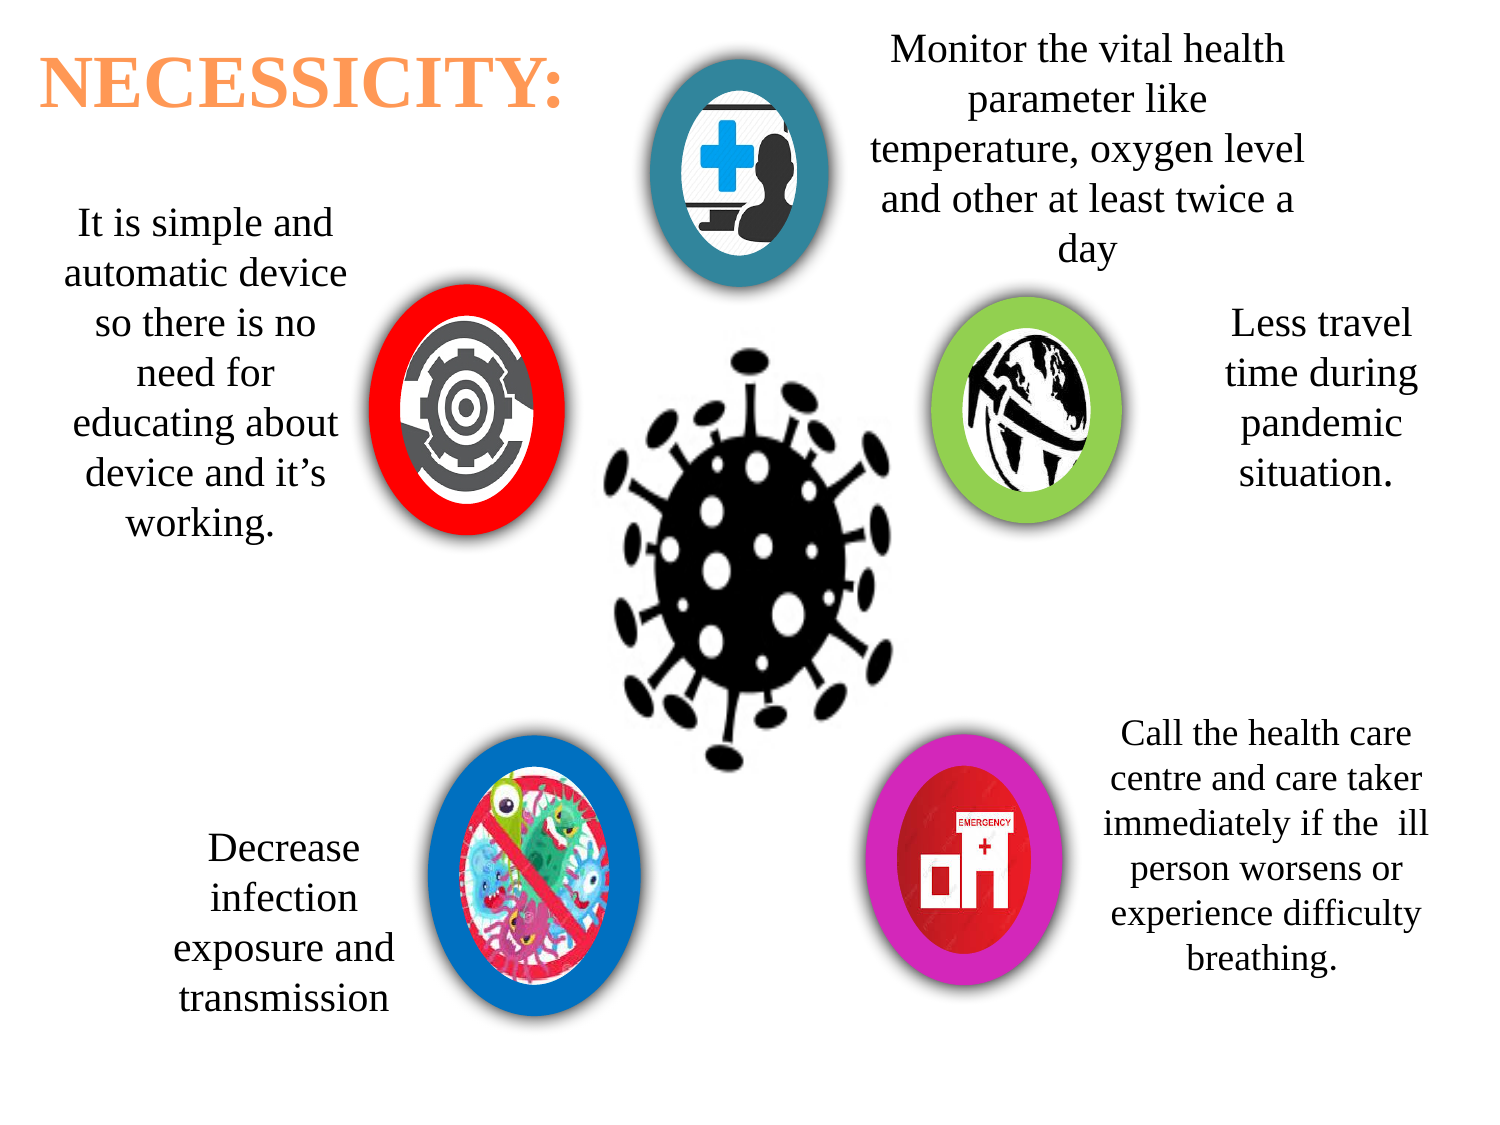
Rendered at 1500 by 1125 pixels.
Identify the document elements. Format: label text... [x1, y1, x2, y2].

text_box Less travel time during pandemic situation. [1209, 287, 1435, 503]
text_box Monitor the vital health parameter like temperature, oxygen level and other at least twice a day [850, 13, 1325, 278]
text_box It is simple and automatic device so there is no need for educating about device and it’s working. [37, 187, 374, 552]
text_box Call the health care centre and care taker immediately if the ill person worsens or experience difficulty breathing. [1083, 700, 1450, 986]
picture [384, 285, 1107, 1001]
text_box NECESSICITY: [24, 24, 629, 130]
text_box Decrease infection exposure and transmission [137, 812, 431, 1028]
picture [665, 74, 814, 272]
